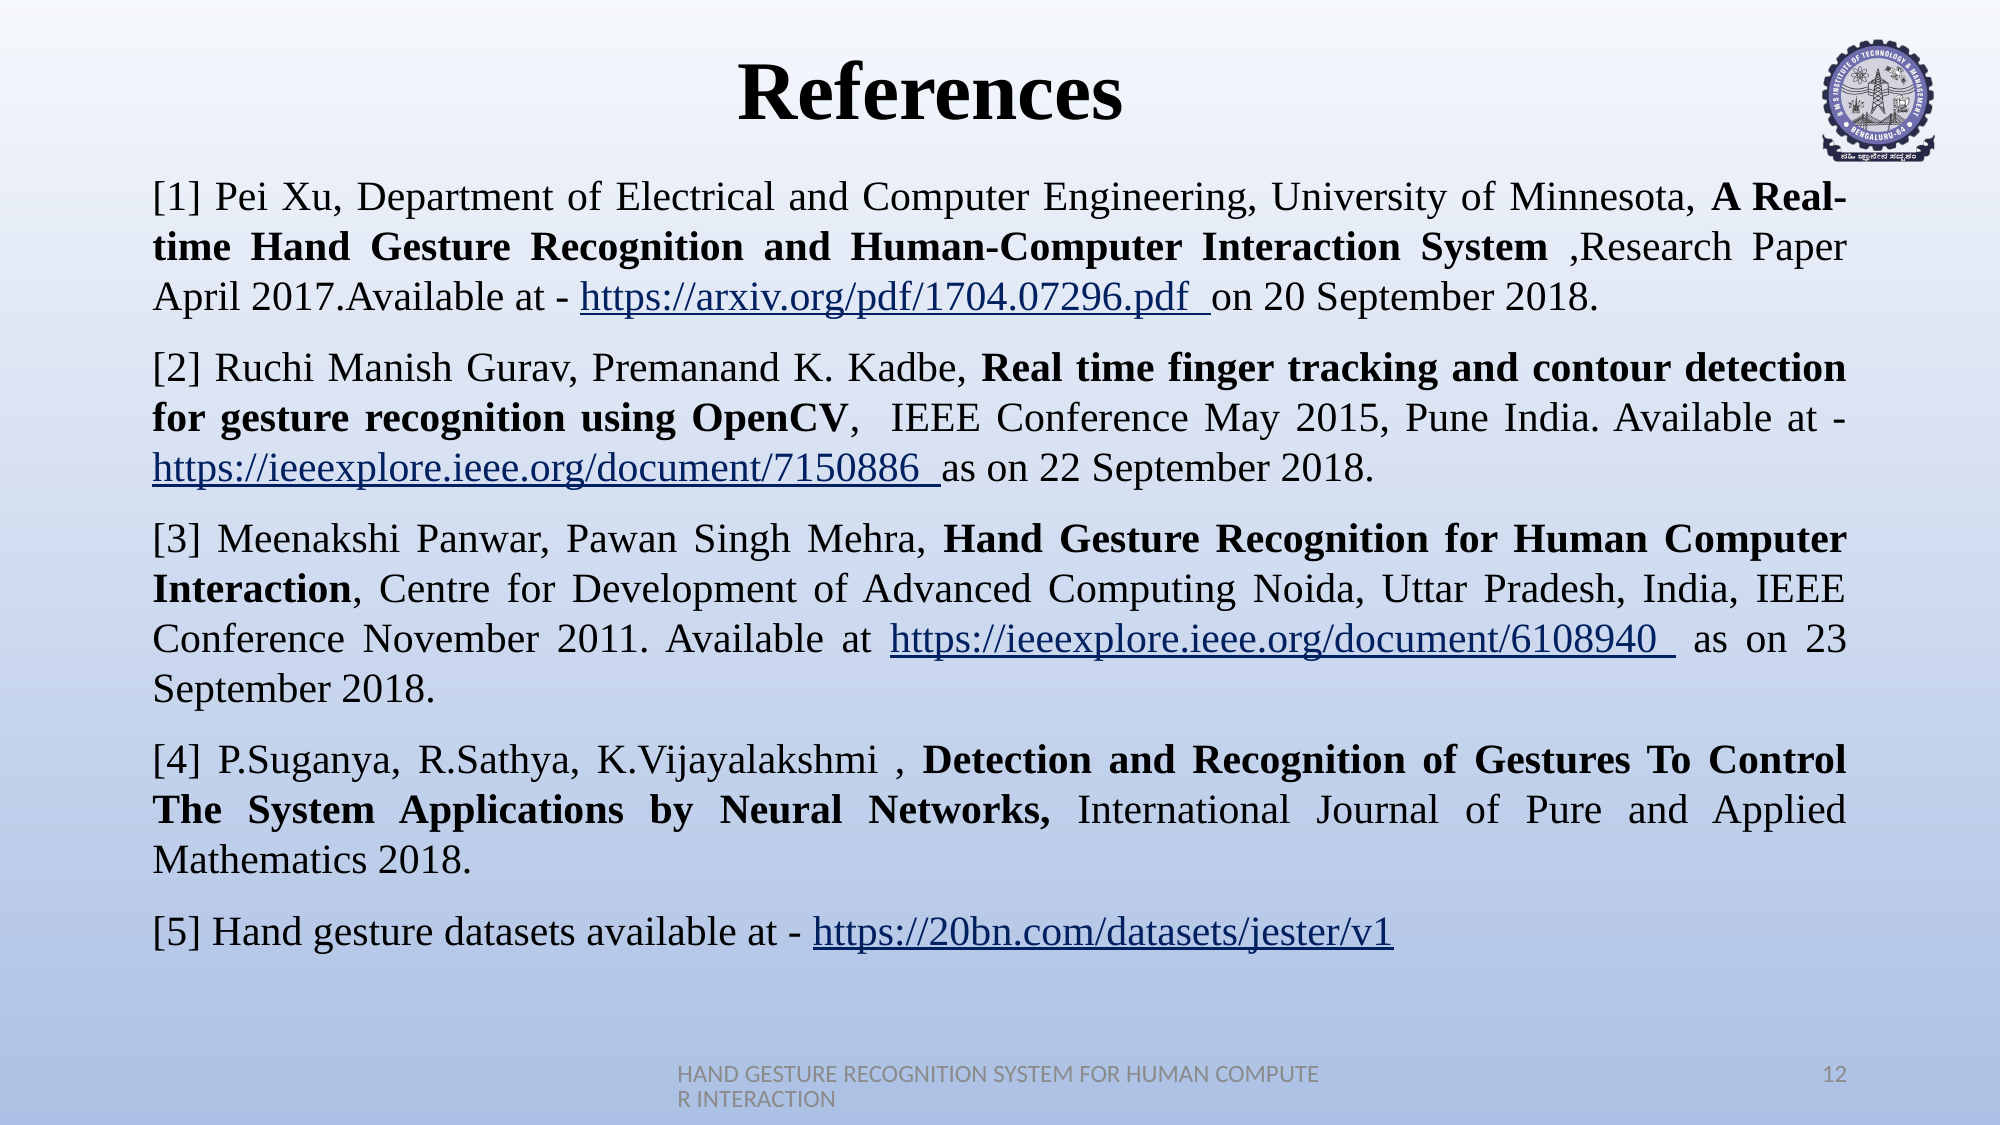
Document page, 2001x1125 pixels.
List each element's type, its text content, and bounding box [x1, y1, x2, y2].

picture [1822, 39, 1935, 162]
list [1] Pei Xu, Department of Electrical and Computer Engineering, University of Minnesota, A Real-time Hand Gesture Recognition and Human-Computer Interaction System ,Research Paper April 2017.Available at - https://arxiv.org/pdf/1704.07296.pdf on 20 September 2018. [2] Ruchi Manish Gurav, Premanand K. Kadbe, Real time finger tracking and contour detection for gesture recognition using OpenCV, IEEE Conference May 2015, Pune India. Available at - https://ieeexplore.ieee.org/document/7150886 as on 22 September 2018. [3] Meenakshi Panwar, Pawan Singh Mehra, Hand Gesture Recognition for Human Computer Interaction, Centre for Development of Advanced Computing Noida, Uttar Pradesh, India, IEEE Conference November 2011. Available at https://ieeexplore.ieee.org/document/6108940 as on 23 September 2018. [4] P.Suganya, R.Sathya, K.Vijayalakshmi , Detection and Recognition of Gestures To Control The System Applications by Neural Networks, International Journal of Pure and Applied Mathematics 2018. [5] Hand gesture datasets available at - https://20bn.com/datasets/jester/v1 [137, 161, 1863, 1043]
slide_number 12 [1412, 1042, 1863, 1103]
footer HAND GESTURE RECOGNITION SYSTEM FOR HUMAN COMPUTER INTERACTION [662, 1042, 1338, 1103]
title References [0, 0, 1863, 185]
